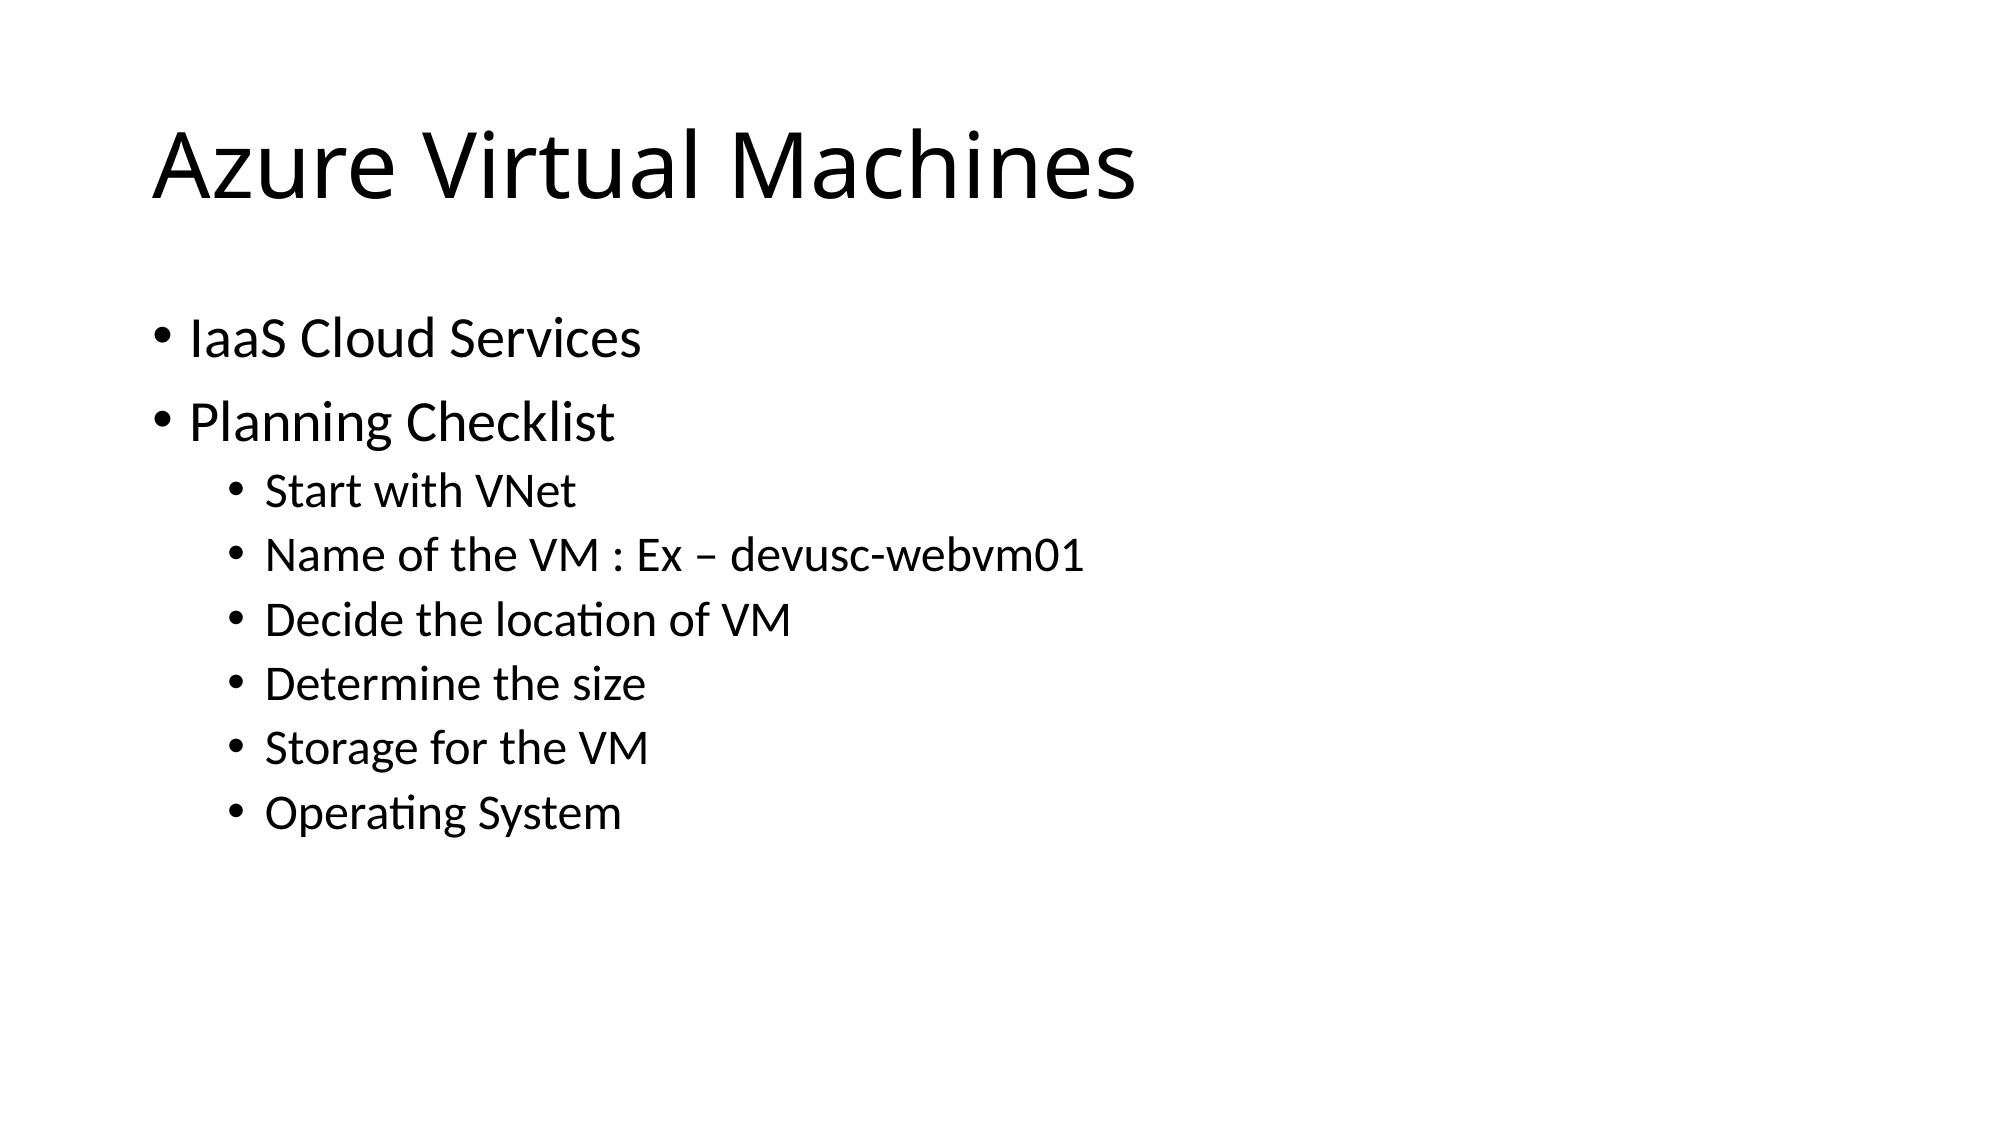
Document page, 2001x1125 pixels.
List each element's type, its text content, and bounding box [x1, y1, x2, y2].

title Azure Virtual Machines [137, 59, 1863, 278]
list IaaS Cloud Services Planning Checklist Start with VNet Name of the VM : Ex – devusc-webvm01 Decide the location of VM Determine the size Storage for the VM Operating System [137, 299, 1863, 1014]
